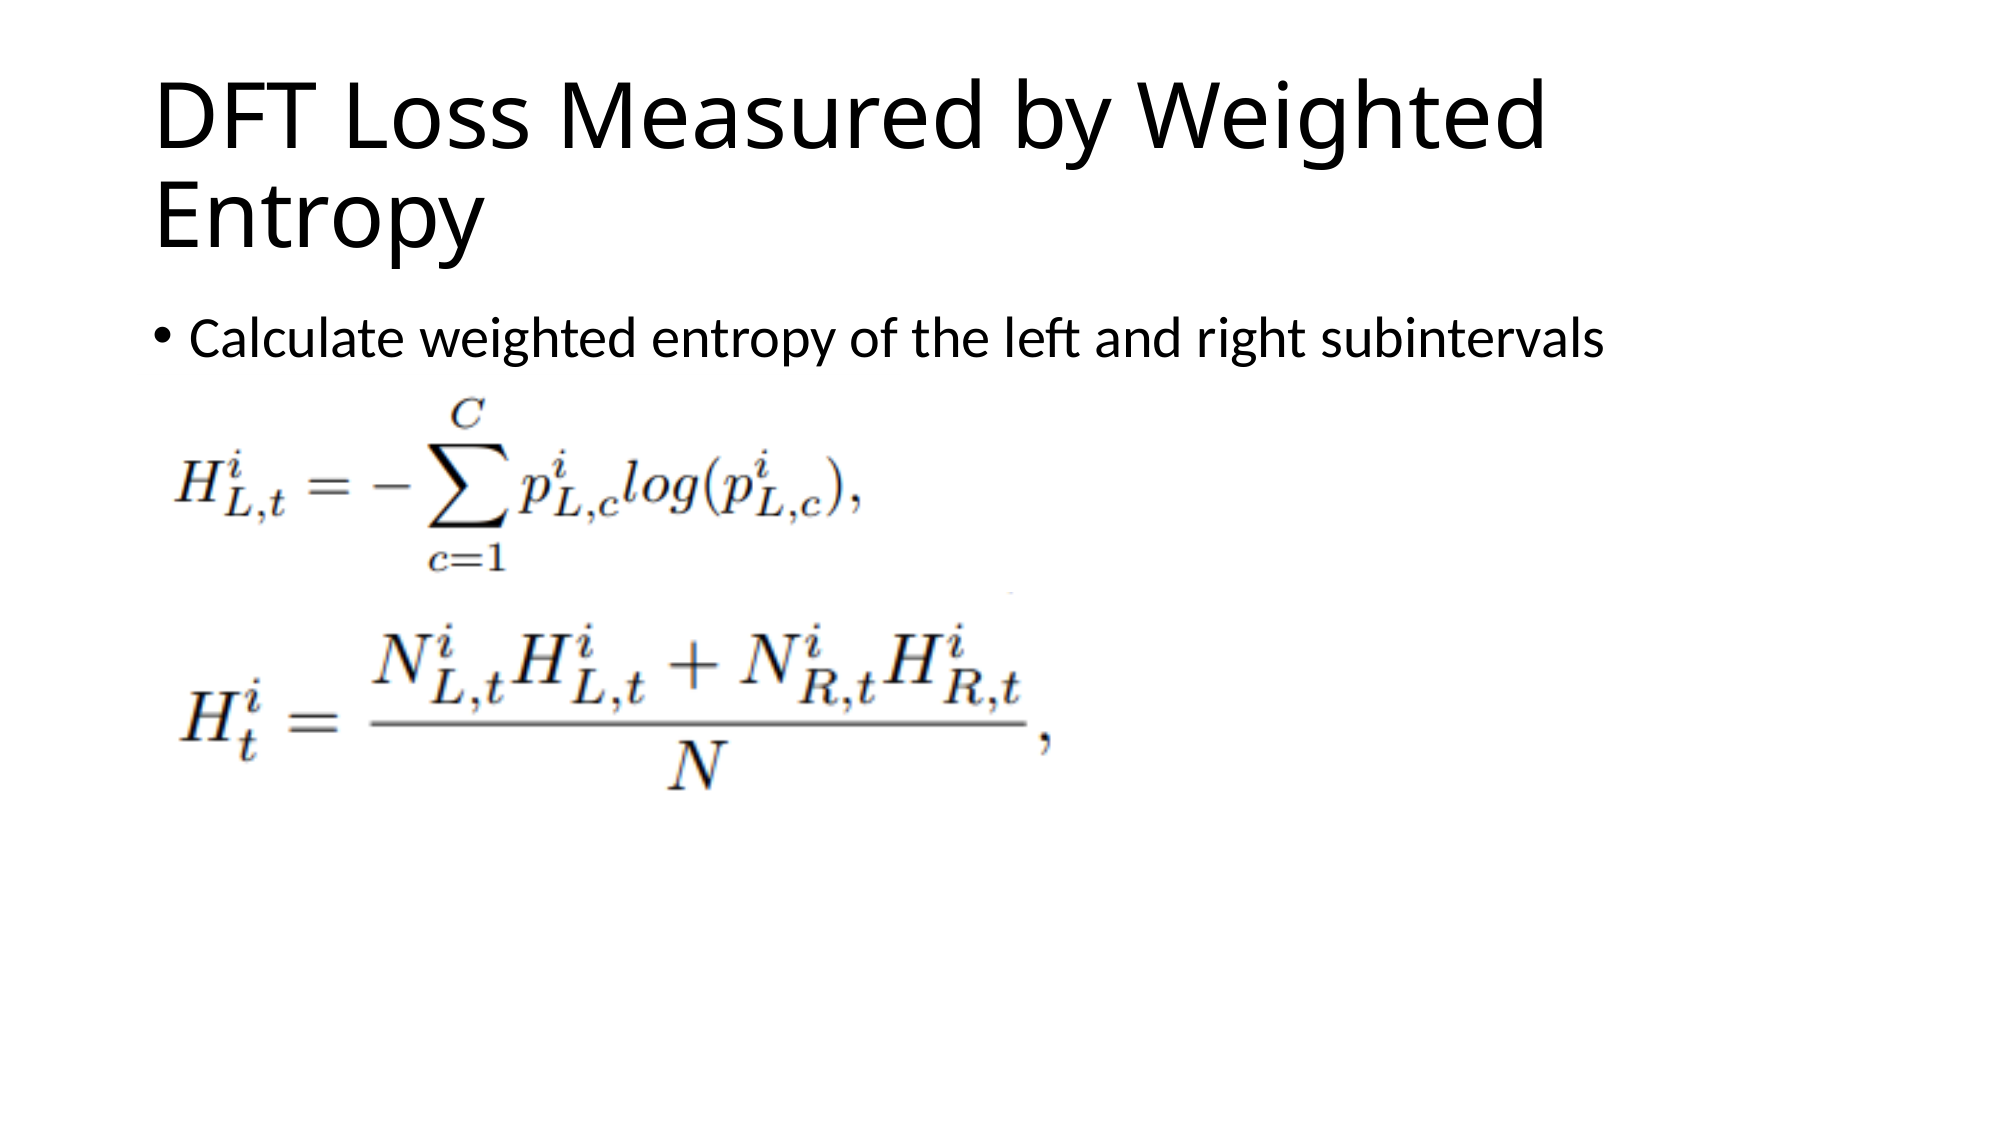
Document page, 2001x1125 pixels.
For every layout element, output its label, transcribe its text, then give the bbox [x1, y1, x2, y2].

picture [137, 373, 1117, 828]
list Calculate weighted entropy of the left and right subintervals [137, 299, 1863, 1014]
title DFT Loss Measured by Weighted Entropy [137, 59, 1863, 278]
